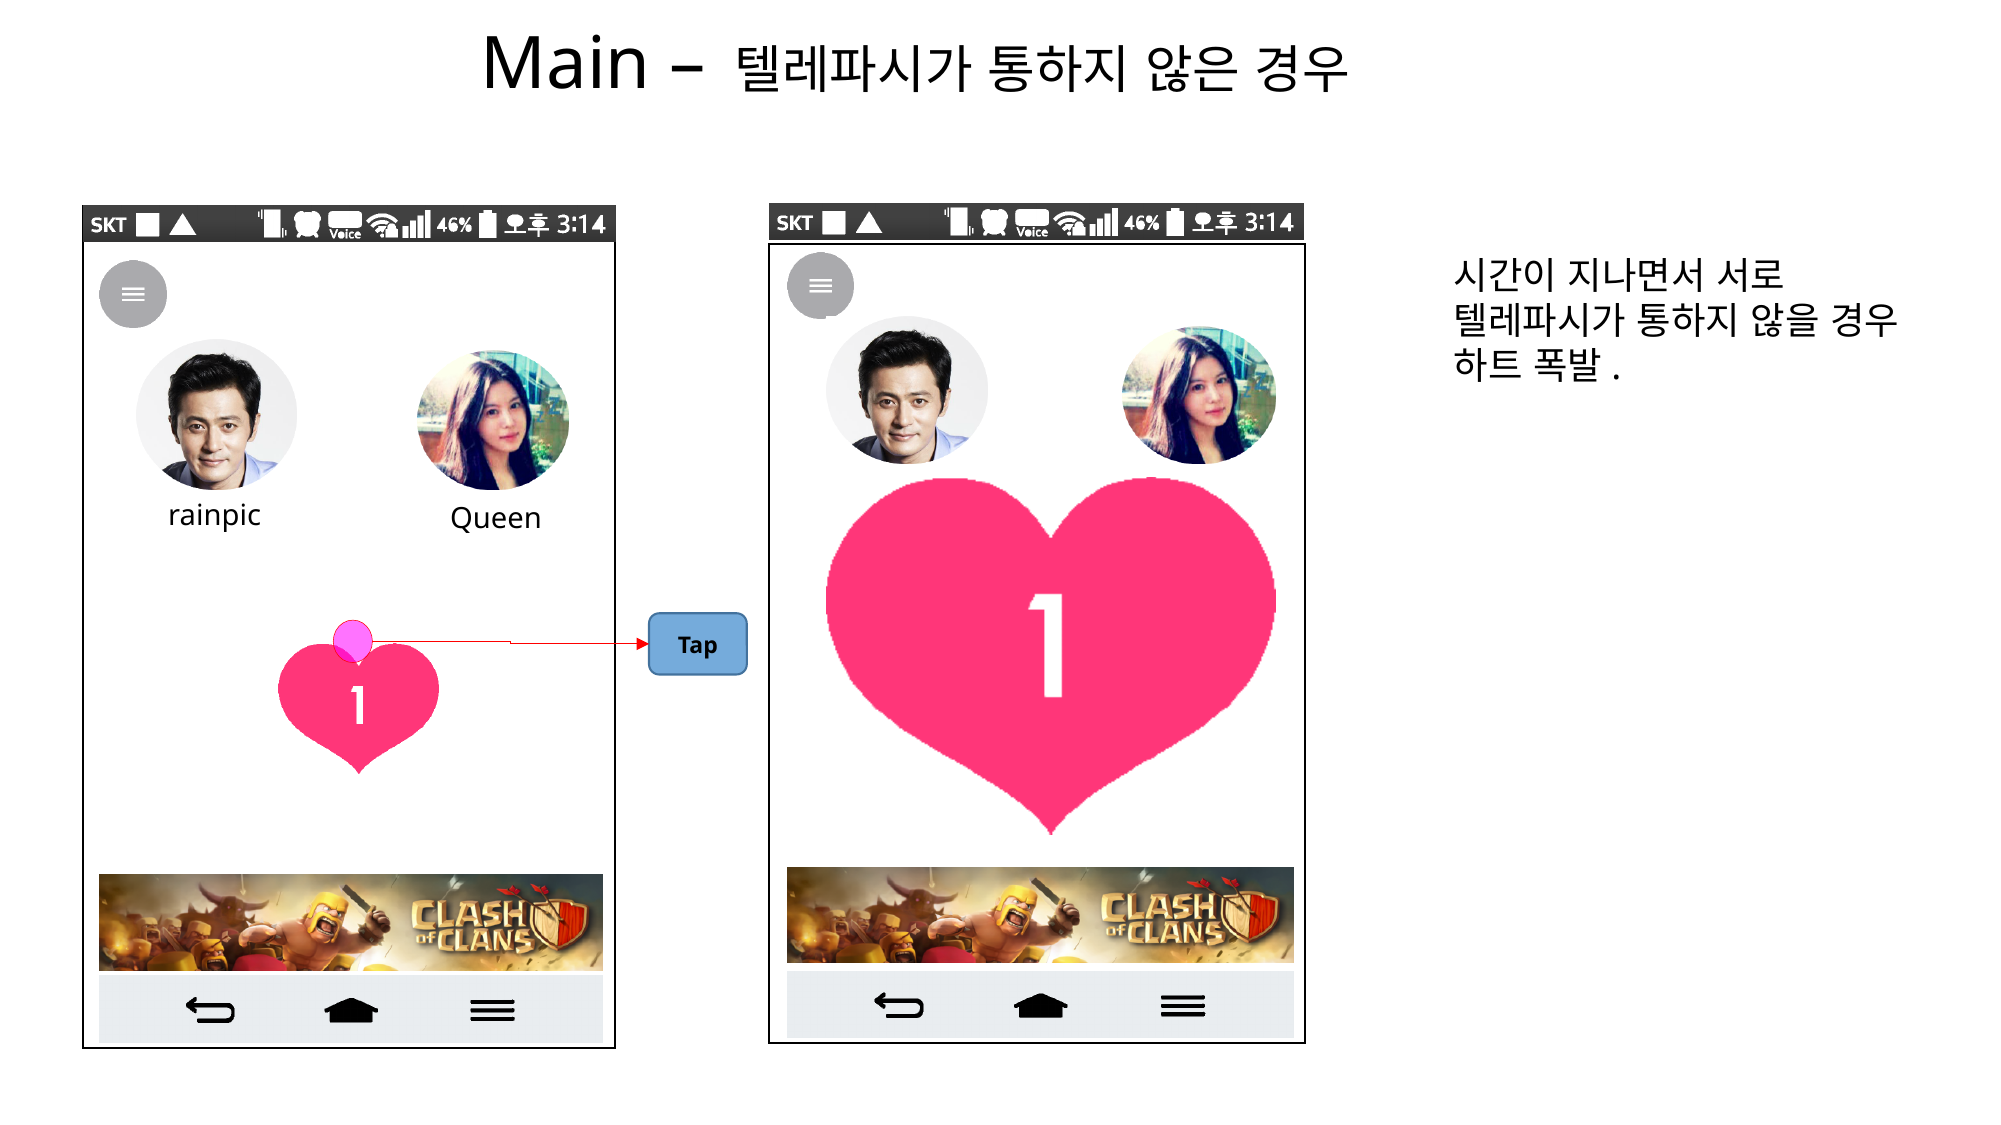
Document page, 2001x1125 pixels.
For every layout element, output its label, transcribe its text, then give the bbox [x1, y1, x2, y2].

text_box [769, 203, 1306, 1043]
text_box 시간이 지나면서 서로 텔레파시가 통하지 않을 경우 하트 폭발. [1439, 244, 1918, 395]
text_box Tap [647, 612, 748, 676]
text_box Main – 텔레파시가 통하지 않은 경우 [37, 17, 1794, 113]
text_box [82, 205, 616, 1048]
